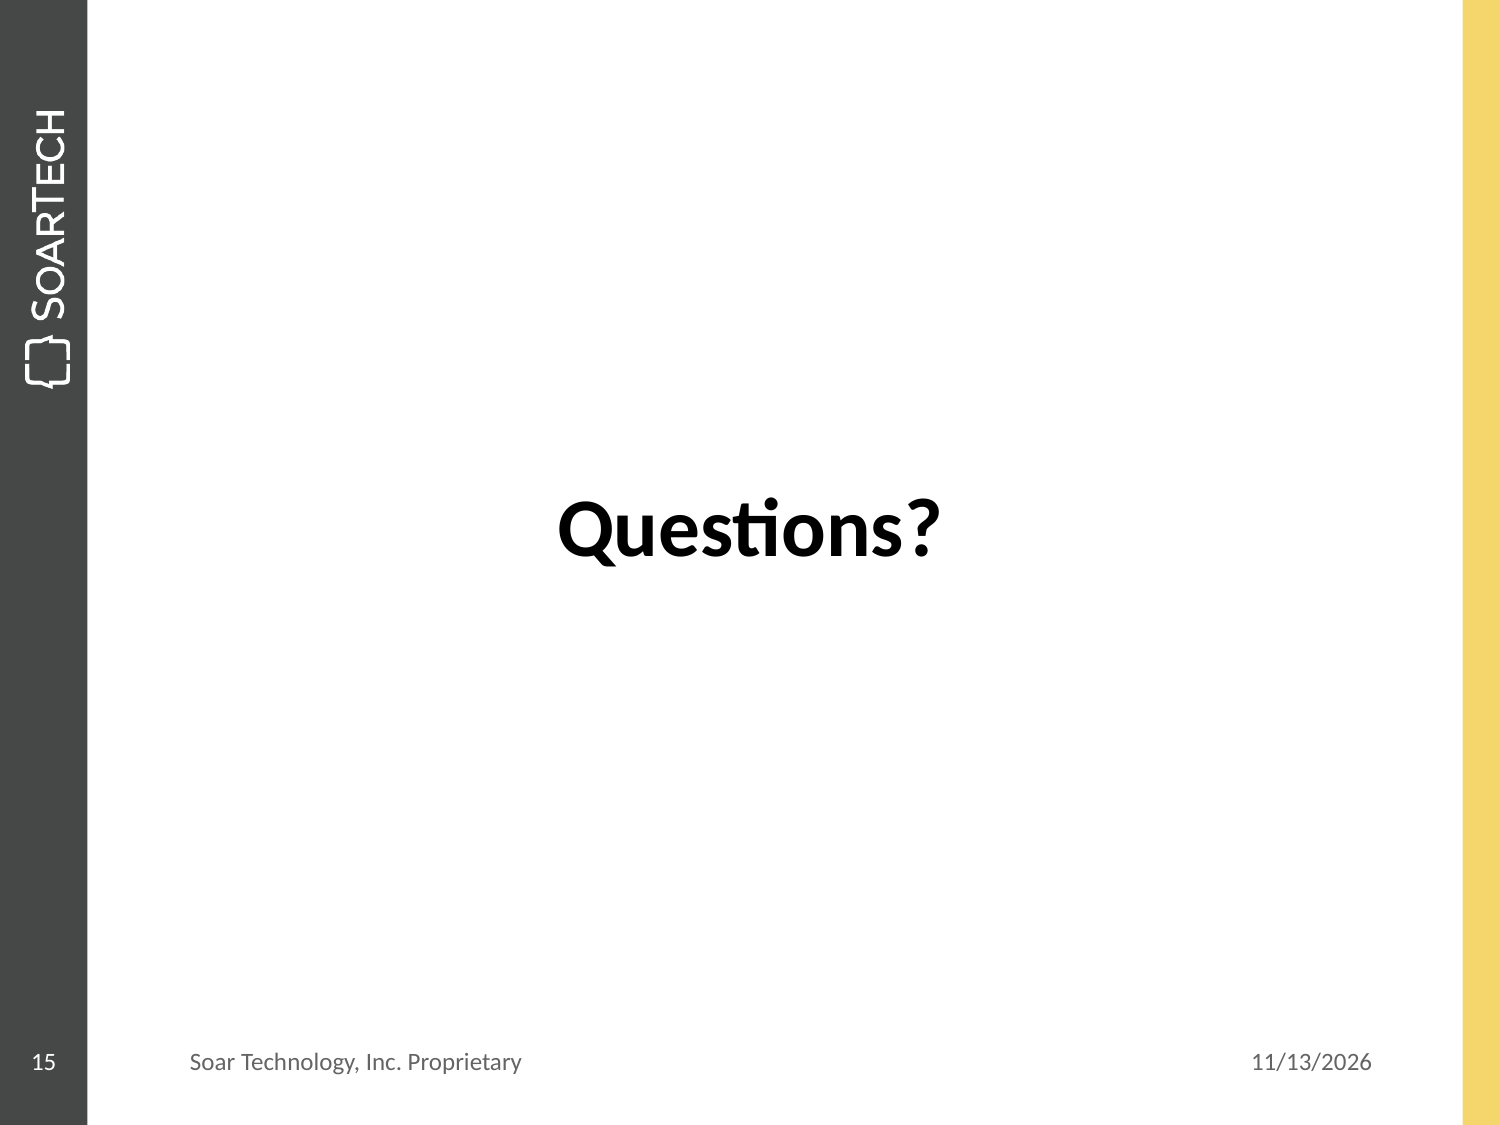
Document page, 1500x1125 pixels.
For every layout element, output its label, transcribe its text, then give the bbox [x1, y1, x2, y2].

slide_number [1174, 1037, 1388, 1088]
slide_number 15 [0, 1037, 88, 1088]
list Questions? [112, 399, 1388, 647]
picture [25, 111, 70, 389]
footer Soar Technology, Inc. Proprietary [174, 1037, 1163, 1088]
